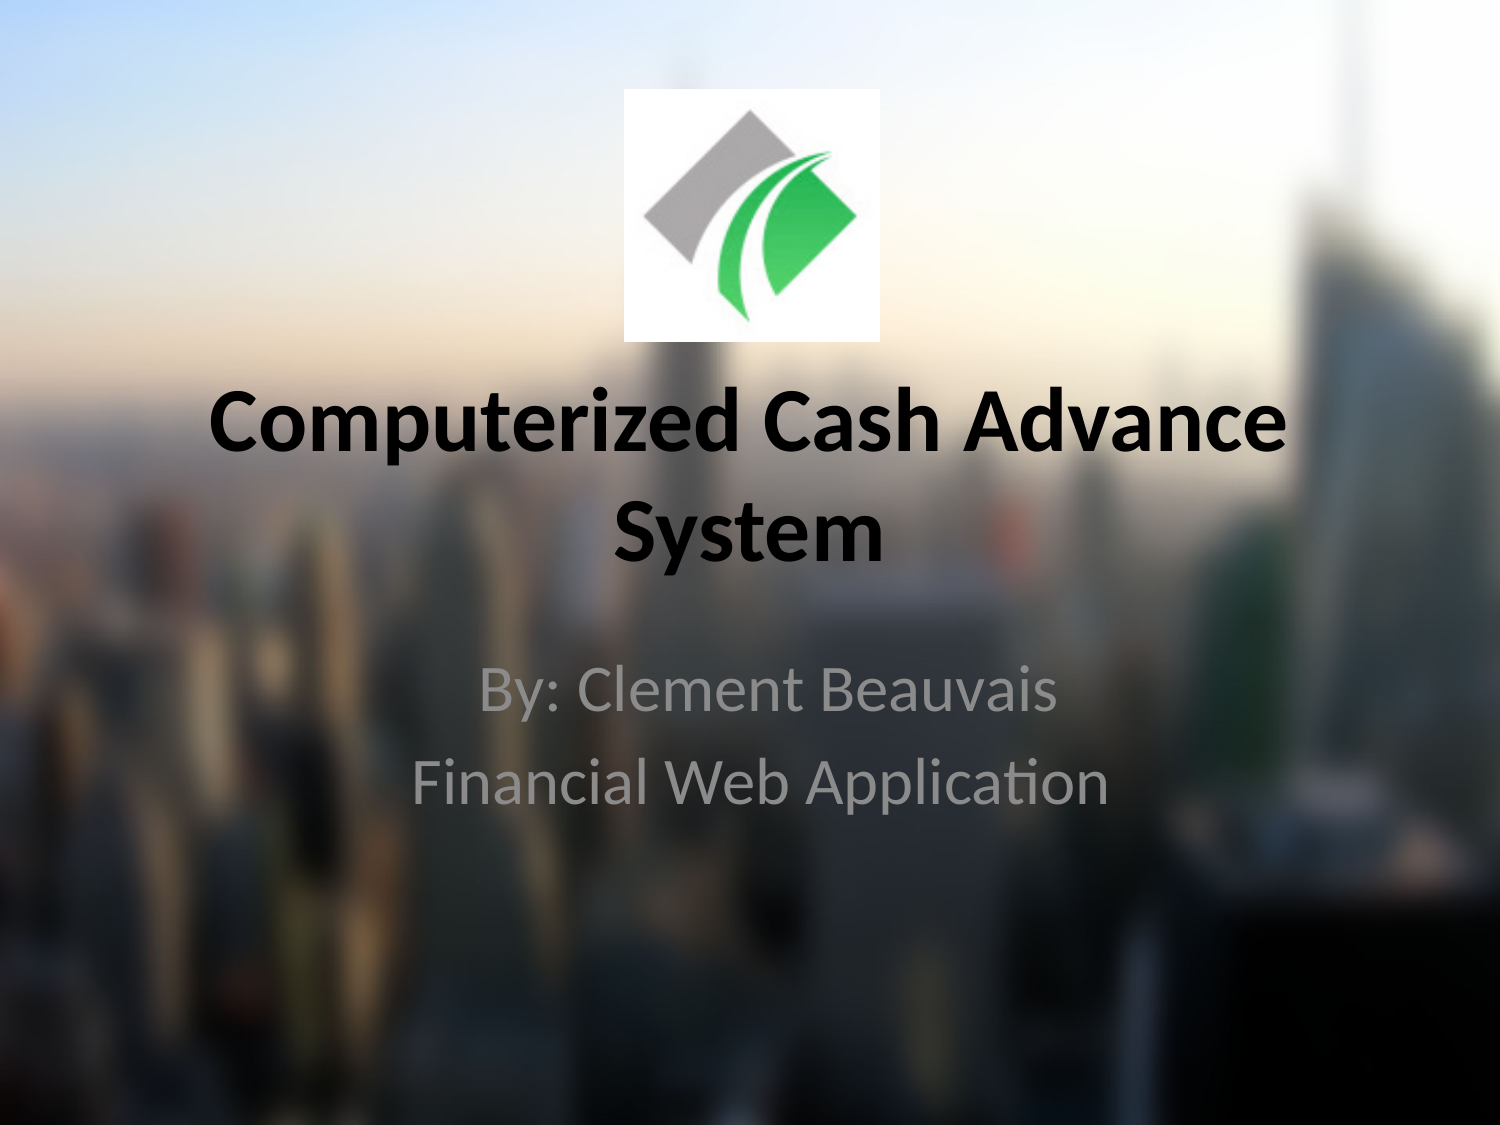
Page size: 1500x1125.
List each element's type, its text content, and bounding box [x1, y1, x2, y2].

subtitle By: Clement Beauvais Financial Web Application [262, 637, 1275, 925]
title Computerized Cash Advance System [112, 349, 1388, 591]
picture [0, 0, 1500, 1125]
